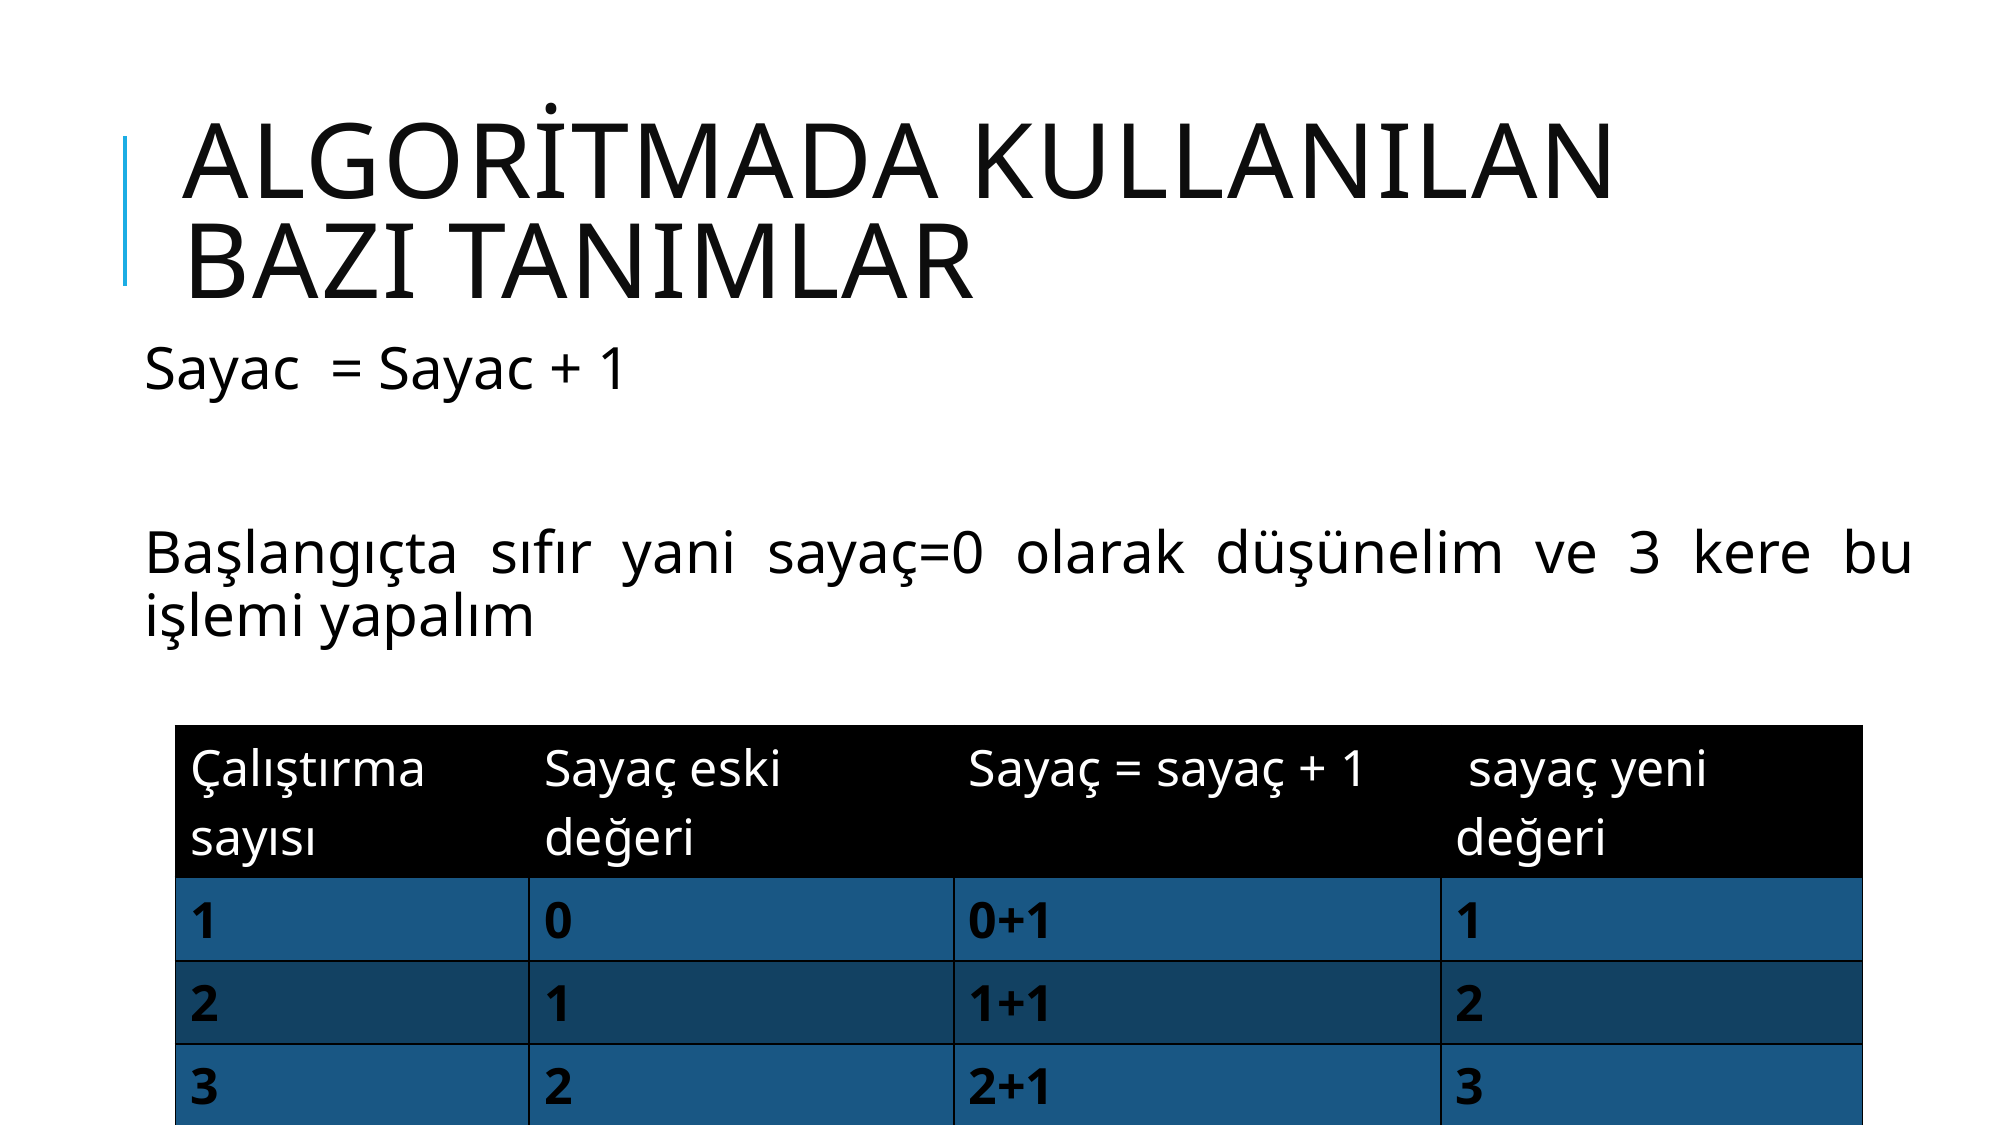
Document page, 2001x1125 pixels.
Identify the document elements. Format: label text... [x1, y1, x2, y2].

list Sayac = Sayac + 1 Başlangıçta sıfır yani sayaç=0 olarak düşünelim ve 3 kere bu işlemi yapalım [137, 331, 1923, 1046]
table_header Çalıştırma sayısı [176, 727, 528, 876]
title Algoritmada kullanılan bazı tanımlar [168, 96, 1763, 331]
table_cell 1 [530, 962, 953, 1043]
table_cell 0+1 [955, 878, 1440, 960]
table_cell 1 [1442, 878, 1862, 960]
table_cell 0 [530, 878, 953, 960]
table_cell 3 [1442, 1045, 1862, 1125]
table_header sayaç yeni değeri [1442, 727, 1862, 876]
table_cell 1 [176, 878, 528, 960]
table_header Sayaç = sayaç + 1 [955, 727, 1440, 876]
table_cell 3 [176, 1045, 528, 1125]
table_cell 2 [176, 962, 528, 1043]
table_cell 2 [1442, 962, 1862, 1043]
table_cell 2+1 [955, 1045, 1440, 1125]
table_header Sayaç eski değeri [530, 727, 953, 876]
table_cell 1+1 [955, 962, 1440, 1043]
table_cell 2 [530, 1045, 953, 1125]
